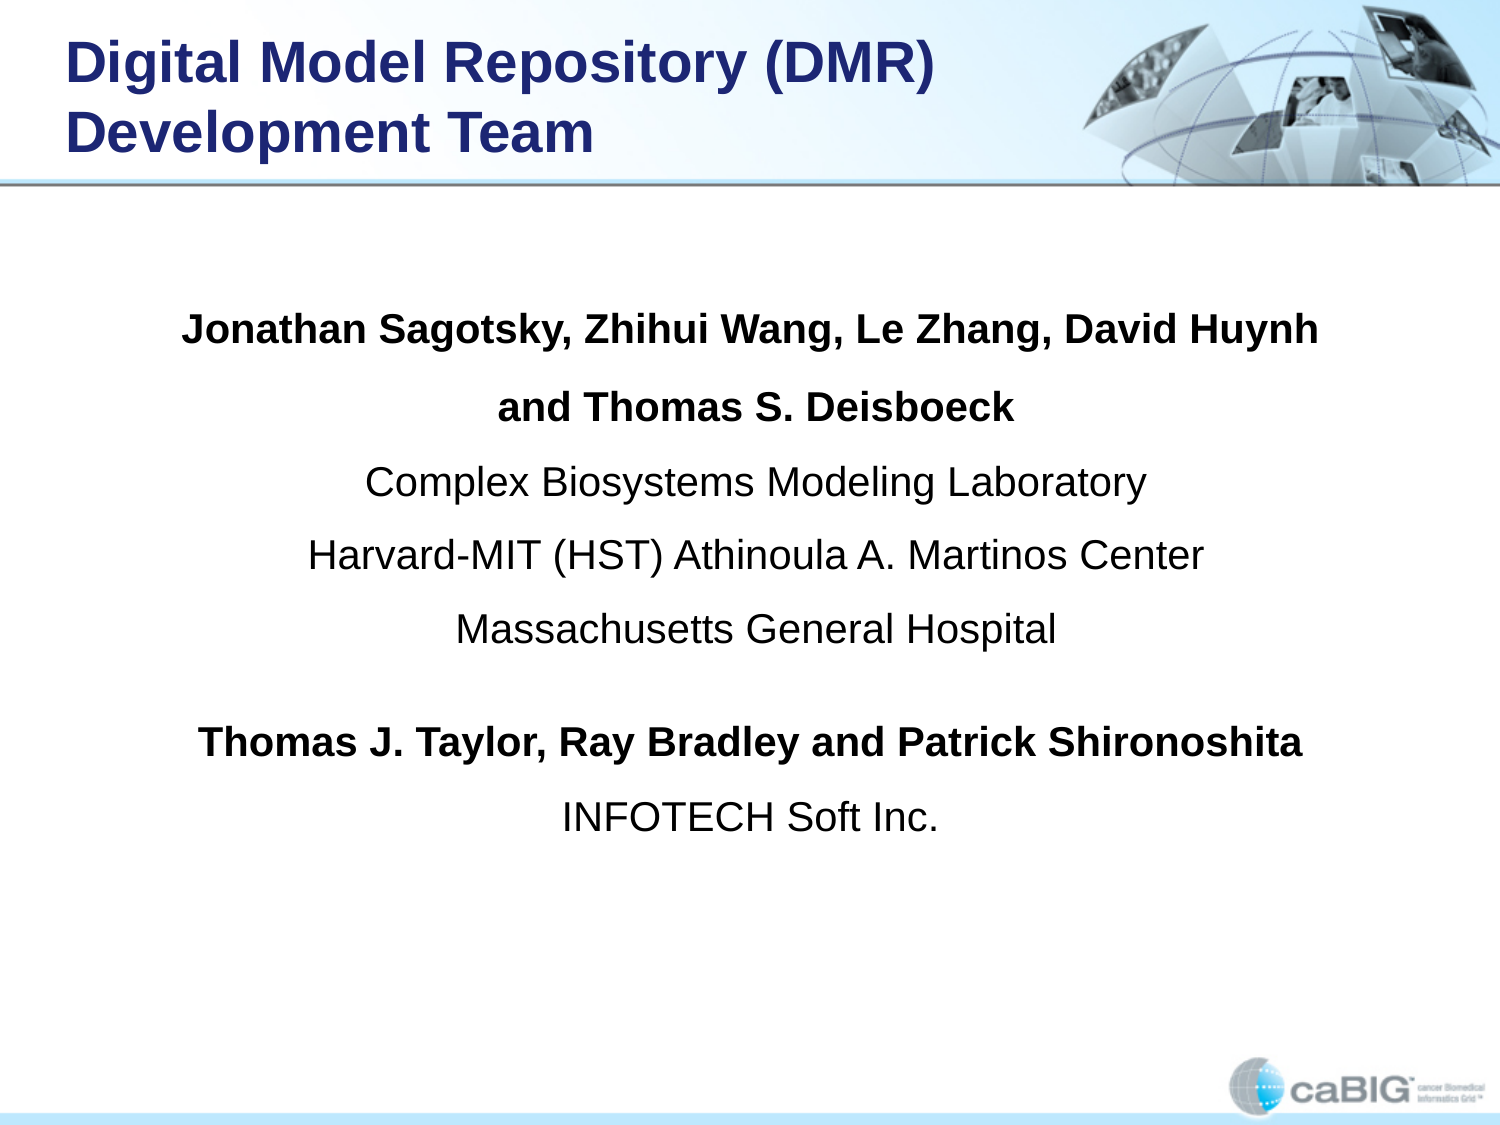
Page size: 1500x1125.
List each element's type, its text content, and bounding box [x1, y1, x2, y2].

text_box Jonathan Sagotsky, Zhihui Wang, Le Zhang, David Huynh and Thomas S. Deisboeck Complex Biosystems Modeling Laboratory Harvard-MIT (HST) Athinoula A. Martinos Center Massachusetts General Hospital [87, 299, 1425, 660]
picture [0, 0, 1500, 1125]
title Digital Model Repository (DMR) Development Team [49, 0, 1176, 188]
text_box Thomas J. Taylor, Ray Bradley and Patrick Shironoshita INFOTECH Soft Inc. [87, 711, 1425, 847]
